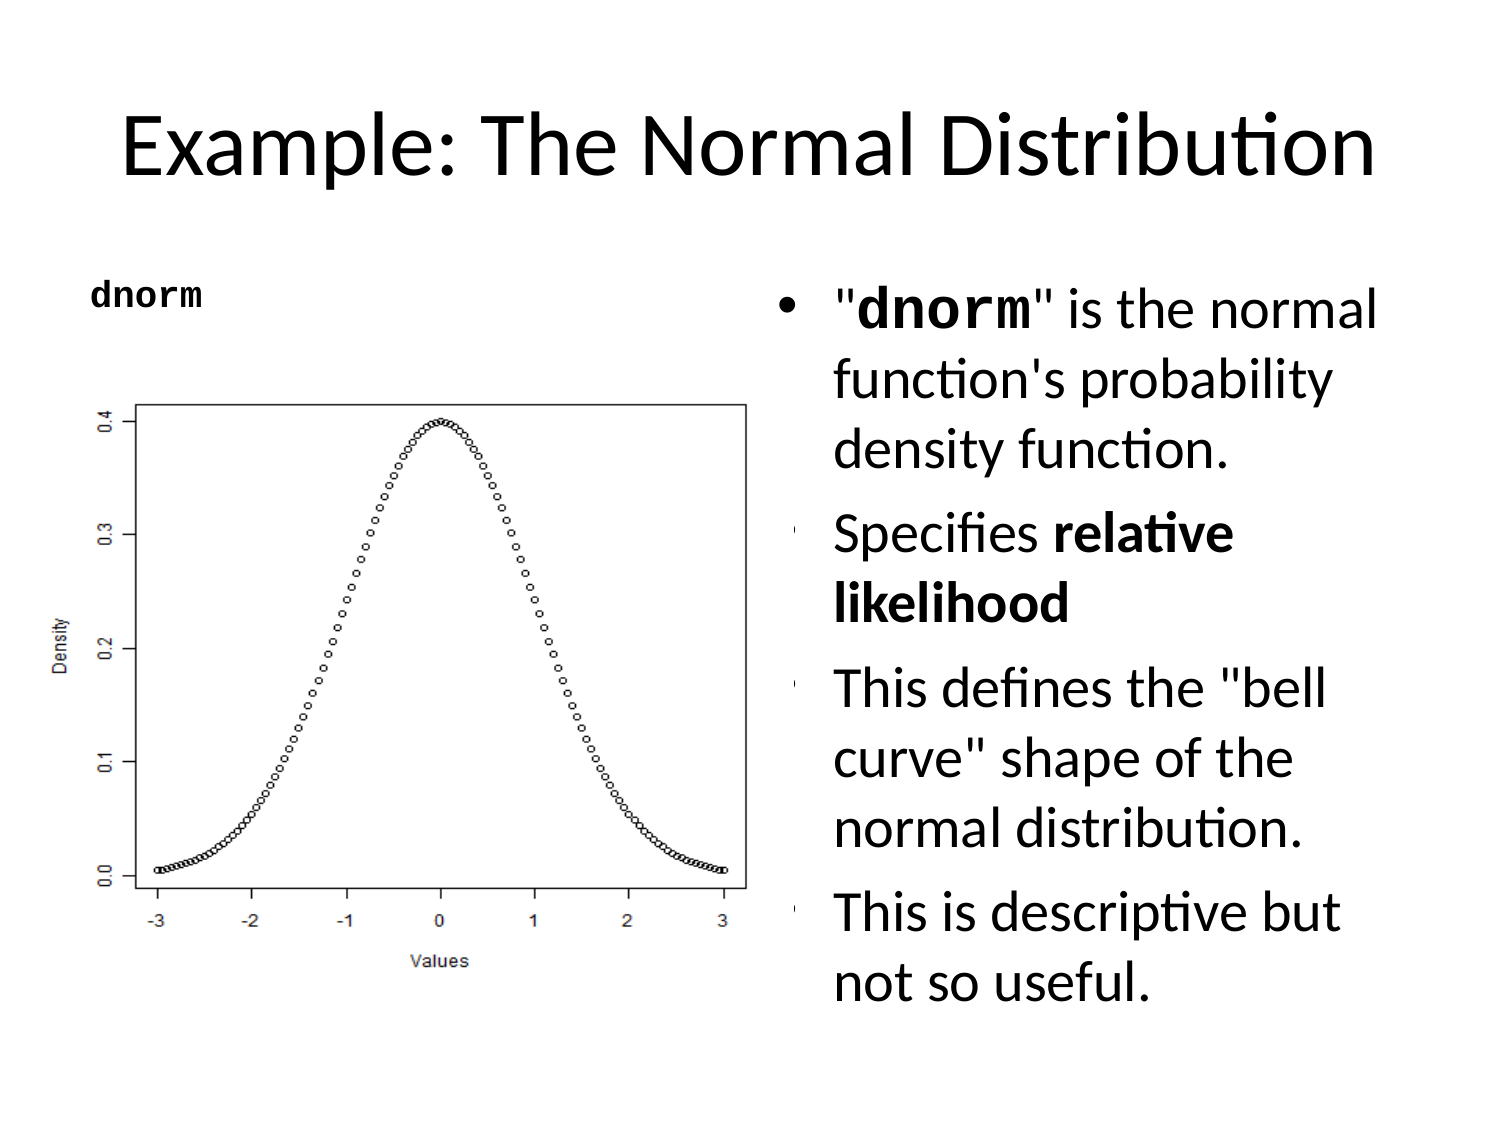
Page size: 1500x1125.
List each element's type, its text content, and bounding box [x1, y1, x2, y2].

text_box "dnorm" is the normal function's probability density function. Specifies relative likelihood This defines the "bell curve" shape of the normal distribution. This is descriptive but not so useful. [762, 262, 1425, 1021]
picture [43, 322, 794, 991]
text_box dnorm [74, 262, 763, 321]
text_box Example: The Normal Distribution [74, 21, 1425, 257]
